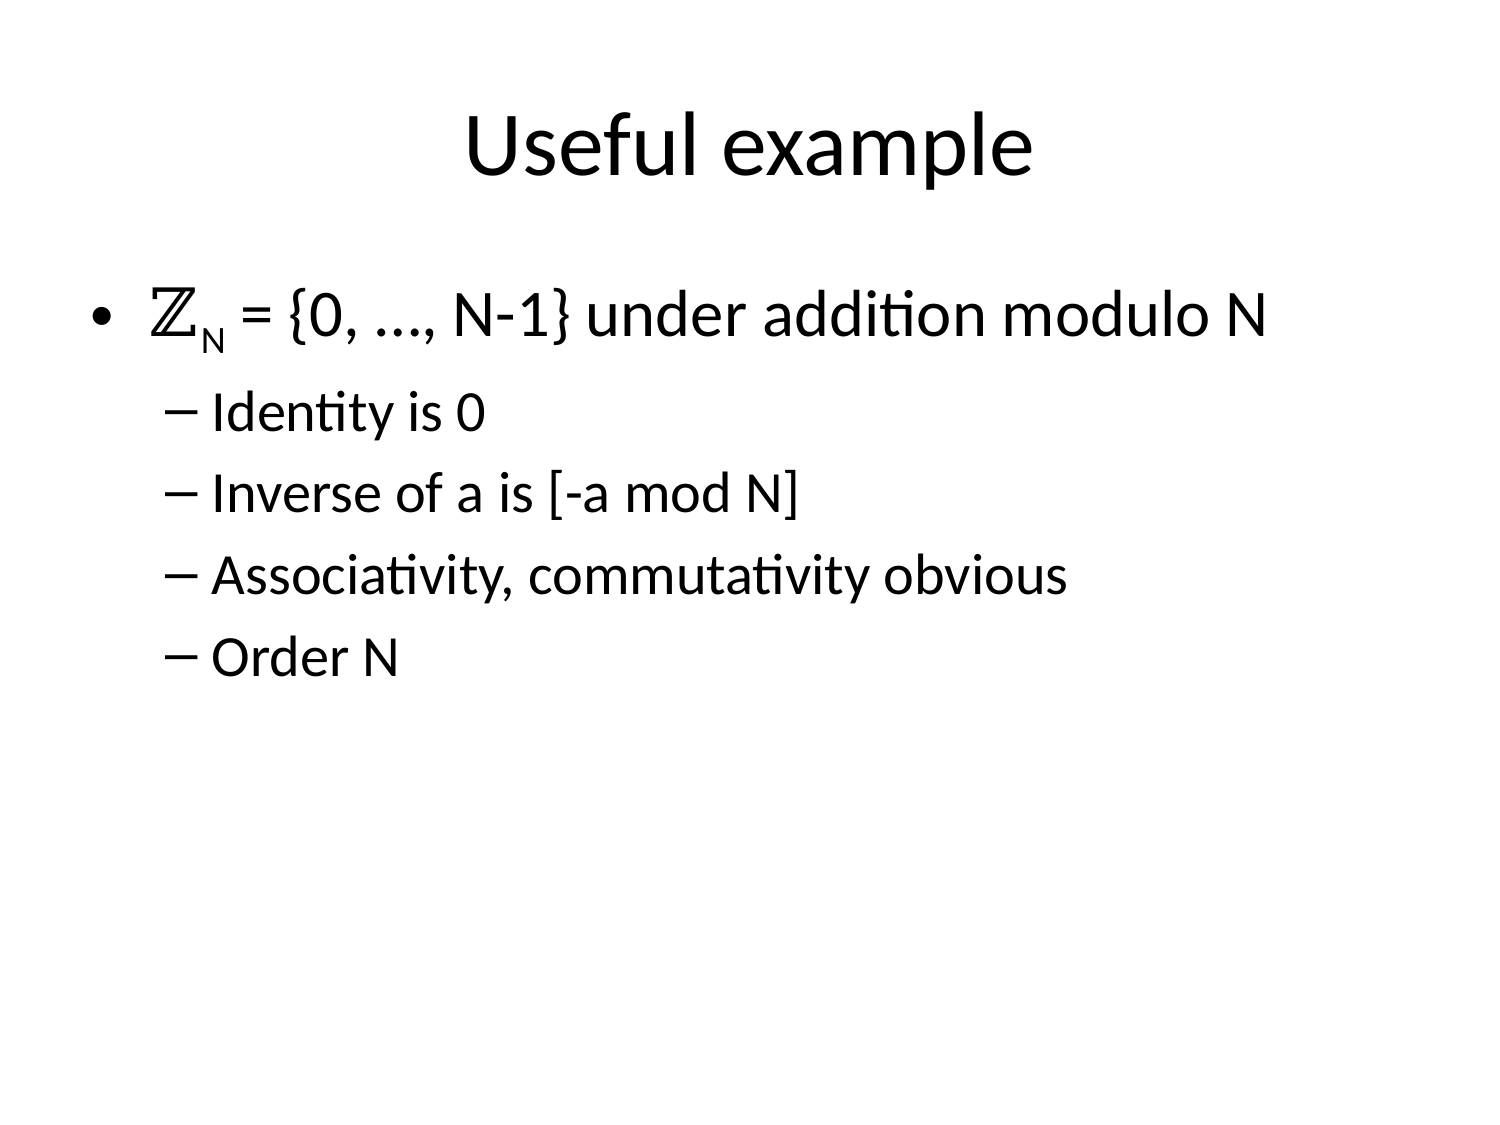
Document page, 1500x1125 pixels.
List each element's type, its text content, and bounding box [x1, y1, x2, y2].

title Useful example [75, 45, 1425, 233]
list ℤN = {0, …, N-1} under addition modulo N Identity is 0 Inverse of a is [-a mod N] Associativity, commutativity obvious Order N [75, 262, 1425, 1005]
